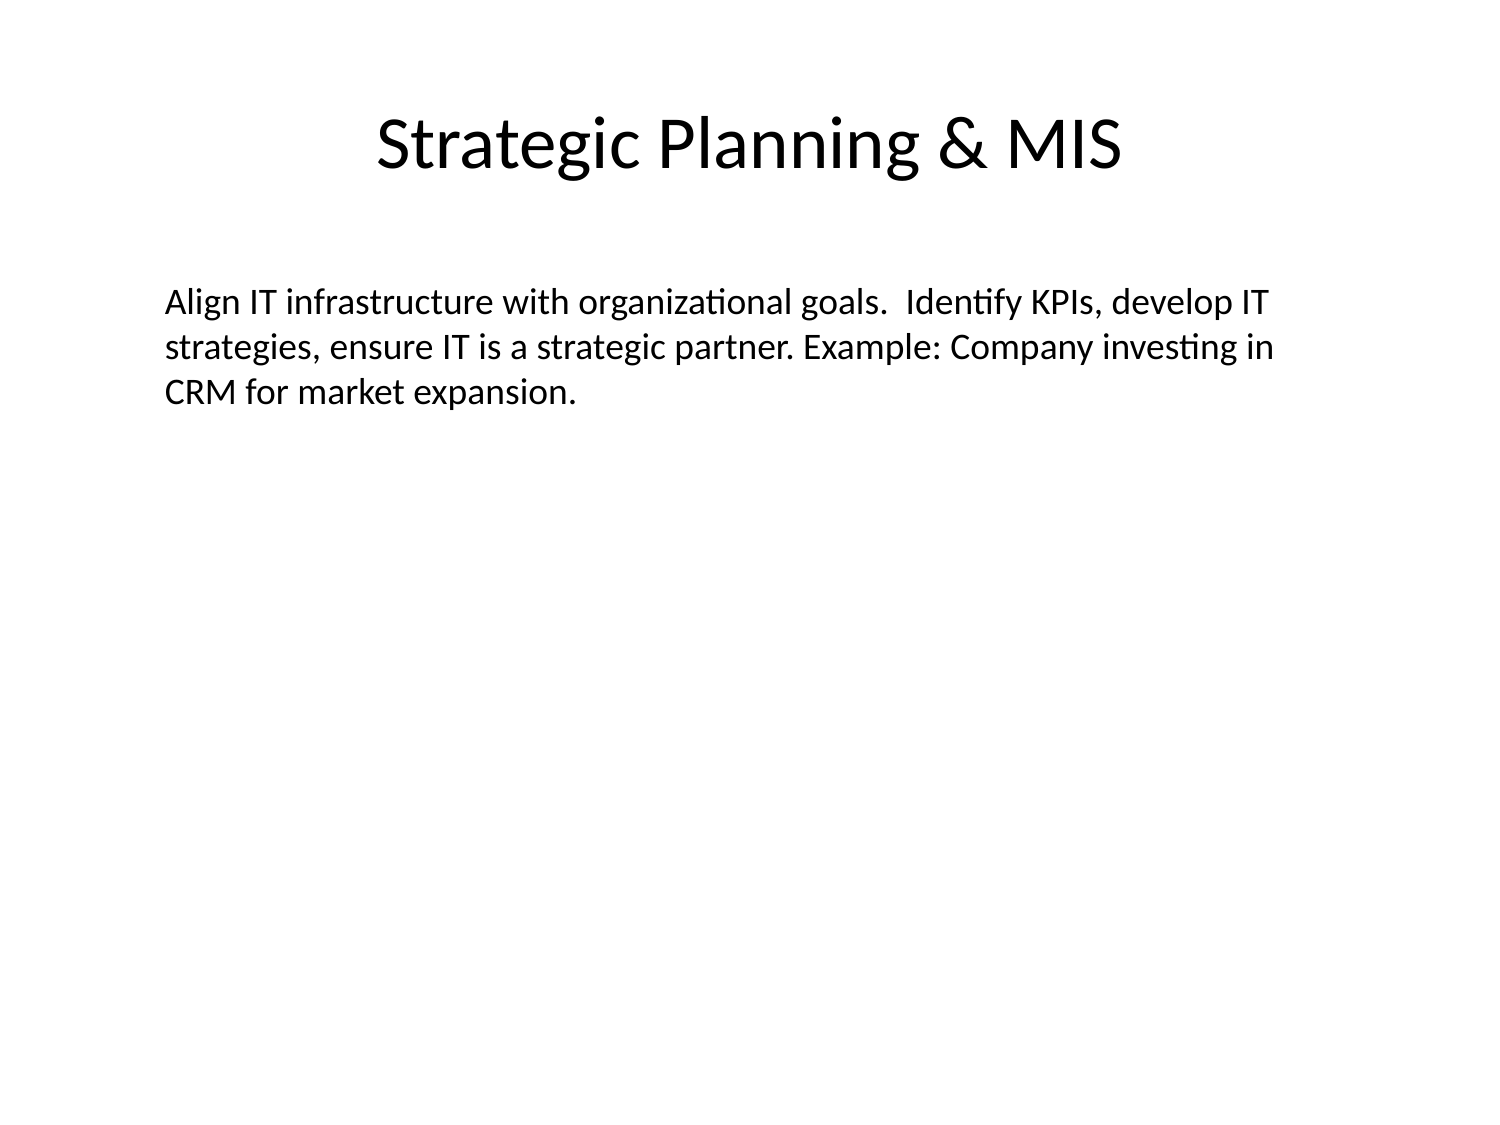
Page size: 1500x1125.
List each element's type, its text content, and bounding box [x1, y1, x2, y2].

title Strategic Planning & MIS [75, 45, 1425, 233]
text_box Align IT infrastructure with organizational goals. Identify KPIs, develop IT strategies, ensure IT is a strategic partner. Example: Company investing in CRM for market expansion. [149, 224, 1350, 420]
